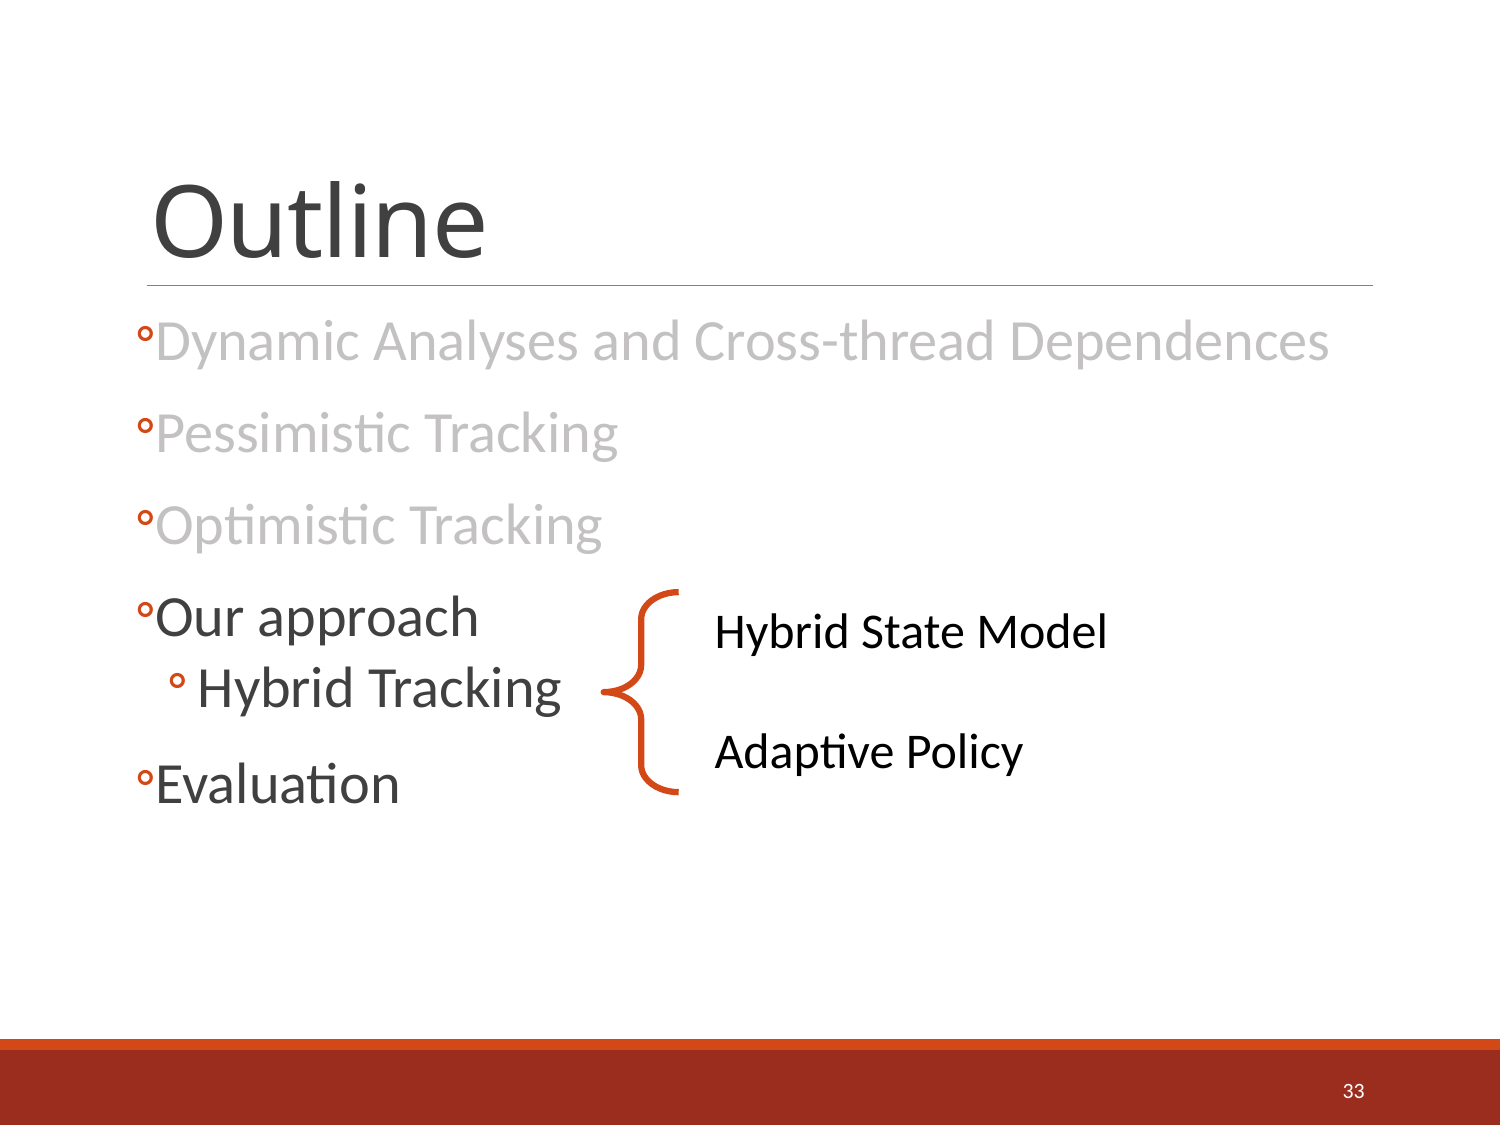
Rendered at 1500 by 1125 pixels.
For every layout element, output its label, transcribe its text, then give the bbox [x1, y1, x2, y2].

list Dynamic Analyses and Cross-thread Dependences Pessimistic Tracking Optimistic Tracking Our approach Hybrid Tracking Evaluation [135, 302, 1373, 963]
text_box Hybrid State Model Adaptive Policy [699, 591, 1238, 787]
title Outline [135, 47, 1373, 285]
slide_number 33 [1218, 1059, 1380, 1120]
text_box [602, 591, 679, 794]
